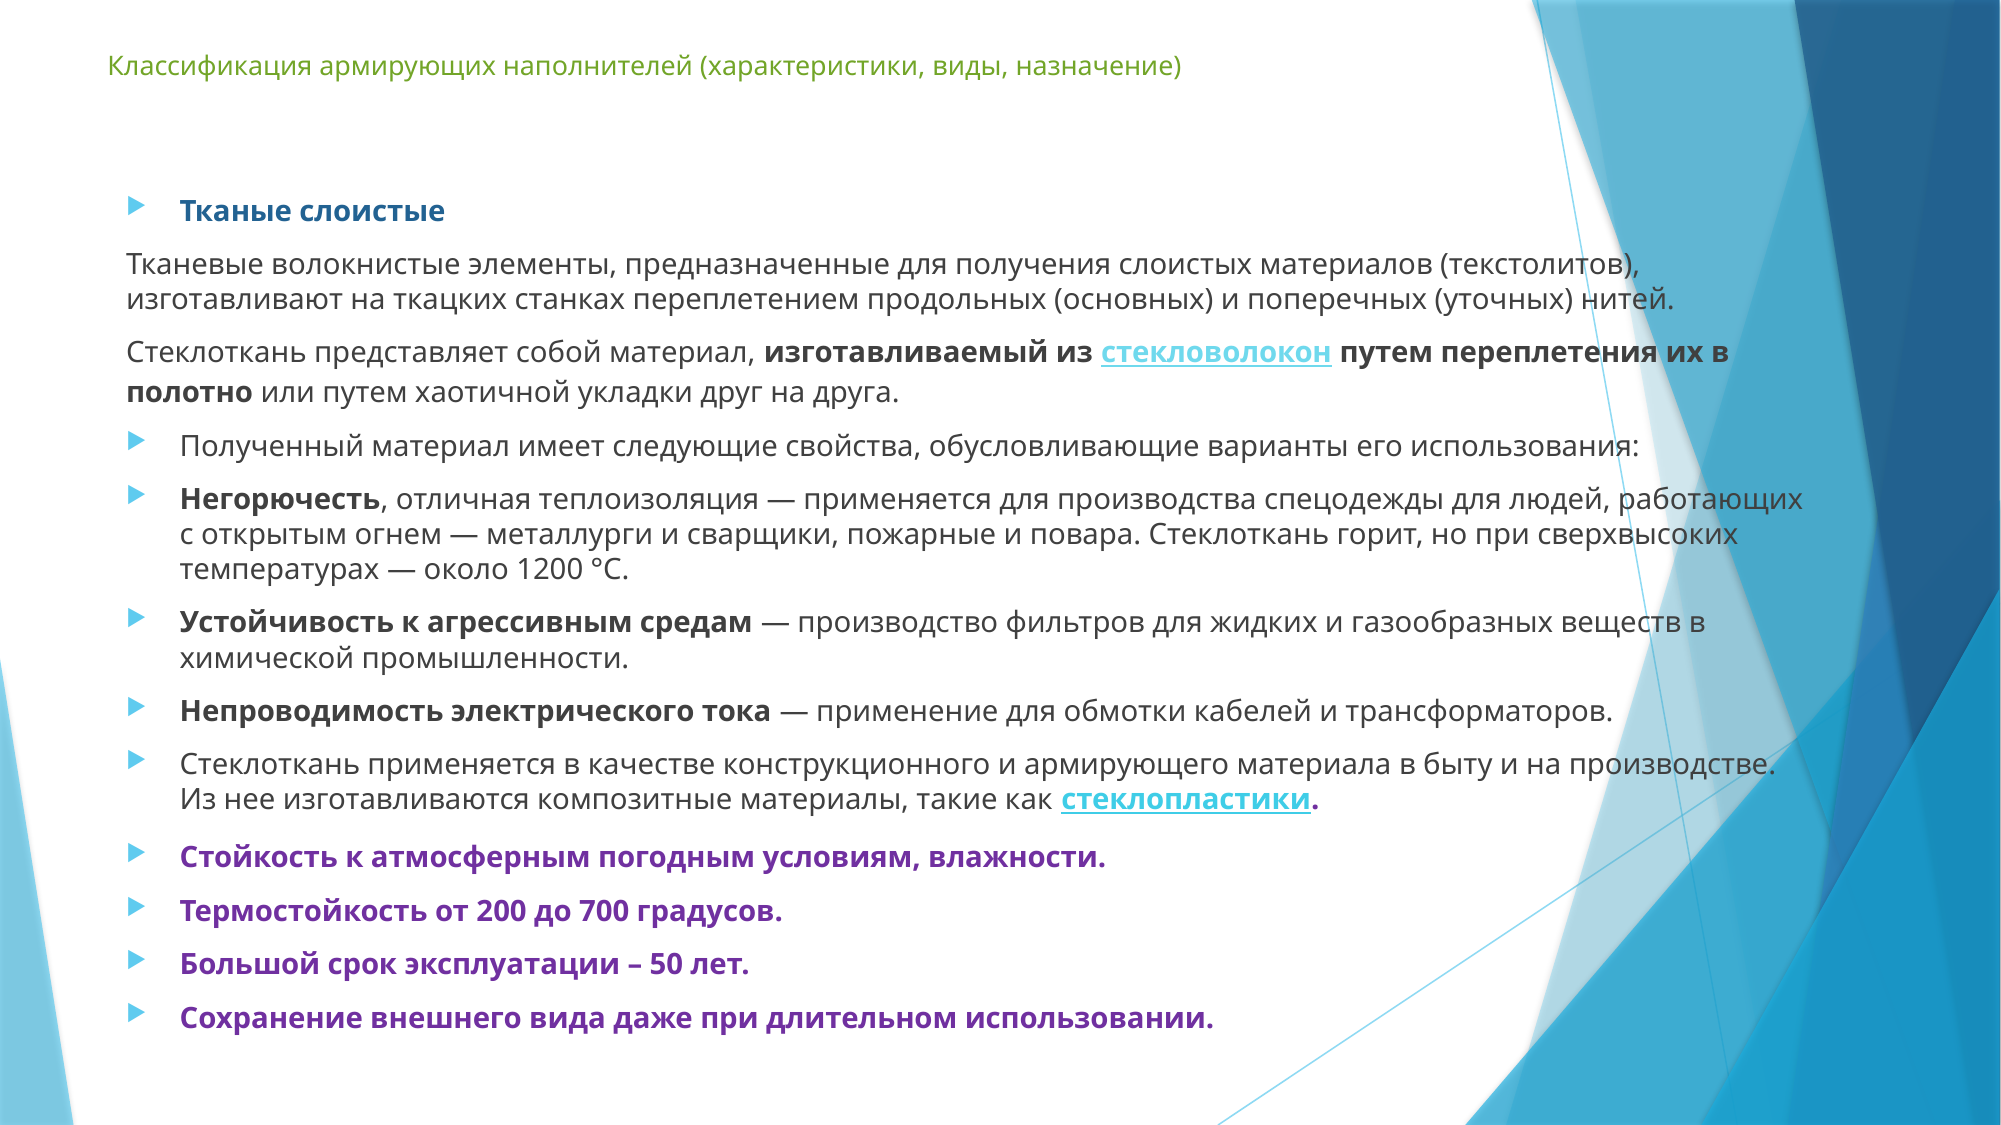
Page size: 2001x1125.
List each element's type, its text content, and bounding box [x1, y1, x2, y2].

list Тканые слоистые Тканевые волокнистые элементы, предназначенные для получения слоистых материалов (текстолитов), изготавливают на ткацких станках переплетением продольных (основных) и поперечных (уточных) нитей. Стеклоткань представляет собой материал, изготавливаемый из стекловолокон путем переплетения их в полотно или путем хаотичной укладки друг на друга. Полученный материал имеет следующие свойства, обусловливающие варианты его использования: Негорючесть, отличная теплоизоляция — применяется для производства спецодежды для людей, работающих с открытым огнем — металлурги и сварщики, пожарные и повара. Стеклоткань горит, но при сверхвысоких температурах — около 1200 °C. Устойчивость к агрессивным средам — производство фильтров для жидких и газообразных веществ в химической промышленности. Непроводимость электрического тока — применение для обмотки кабелей и трансформаторов. Стеклоткань применяется в качестве конструкционного и армирующего материала в быту и на производстве. Из нее изготавливаются композитные материалы, такие как стеклопластики. Стойкость к атмосферным погодным условиям, влажности. Термостойкость от 200 до 700 градусов. Большой срок эксплуатации – 50 лет. Сохранение внешнего вида даже при длительном использовании. [111, 184, 1826, 1046]
title Классификация армирующих наполнителей (характеристики, виды, назначение) [92, 41, 1869, 89]
